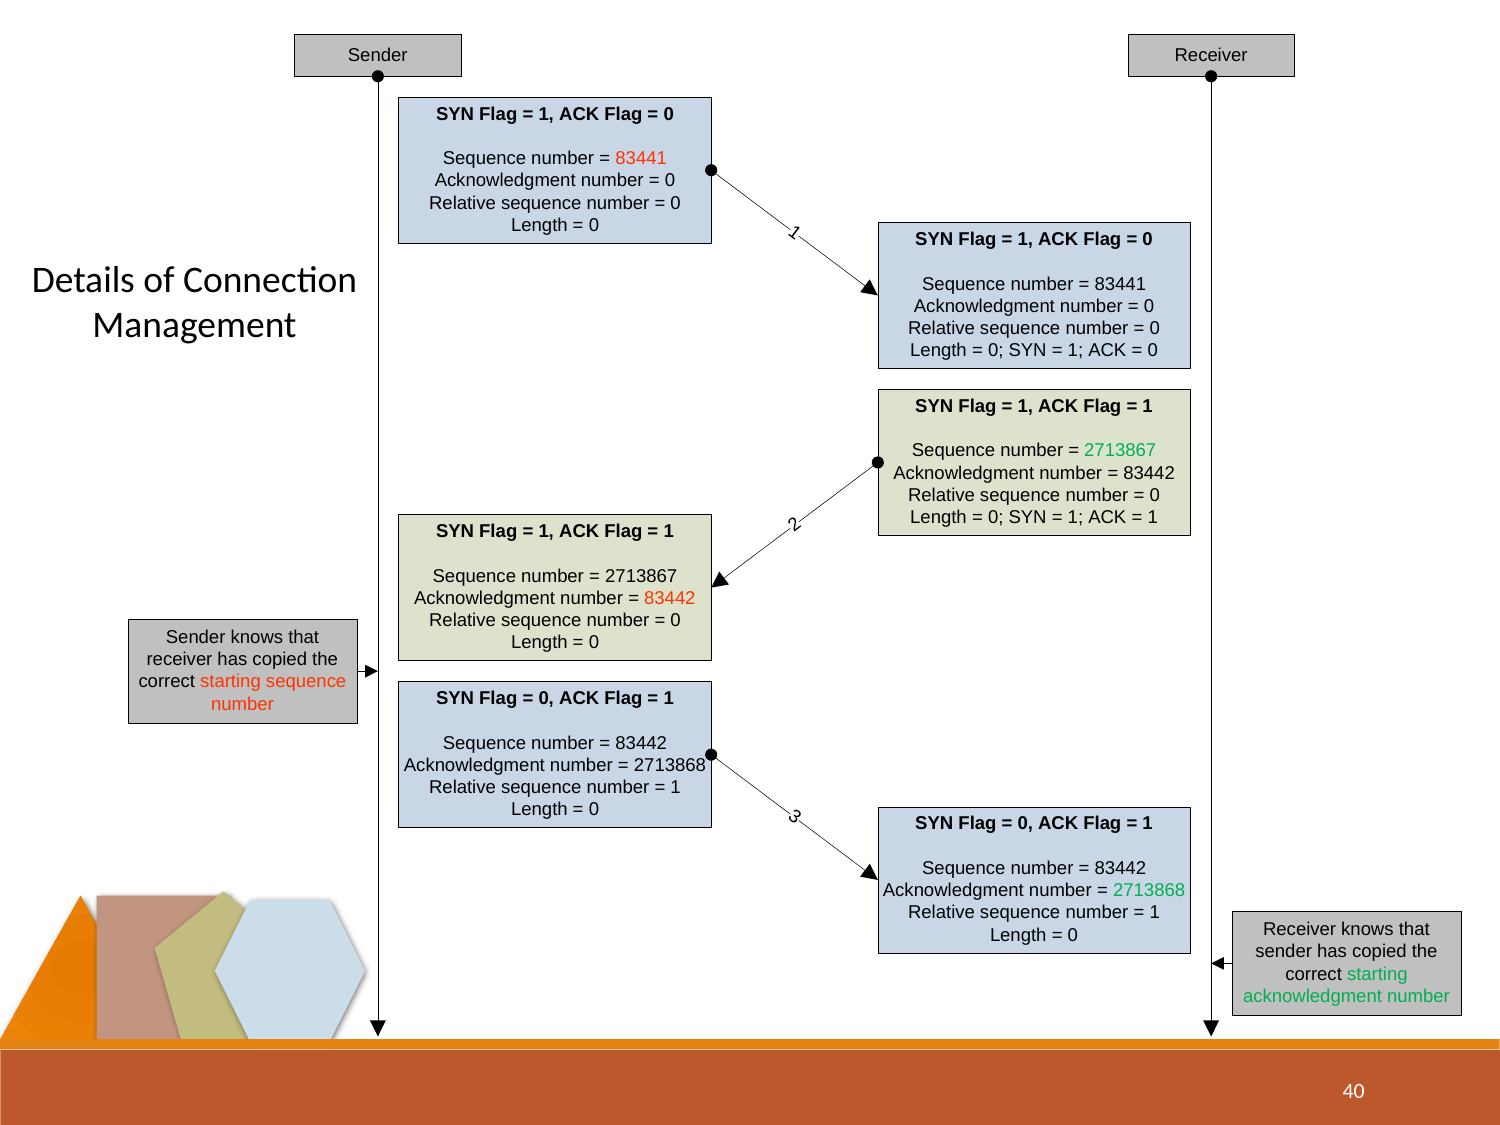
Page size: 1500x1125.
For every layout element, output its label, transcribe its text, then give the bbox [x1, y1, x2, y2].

text_box Details of Connection Management [16, 247, 122, 353]
slide_number 40 [1218, 1059, 1380, 1120]
picture [124, 31, 1465, 1040]
